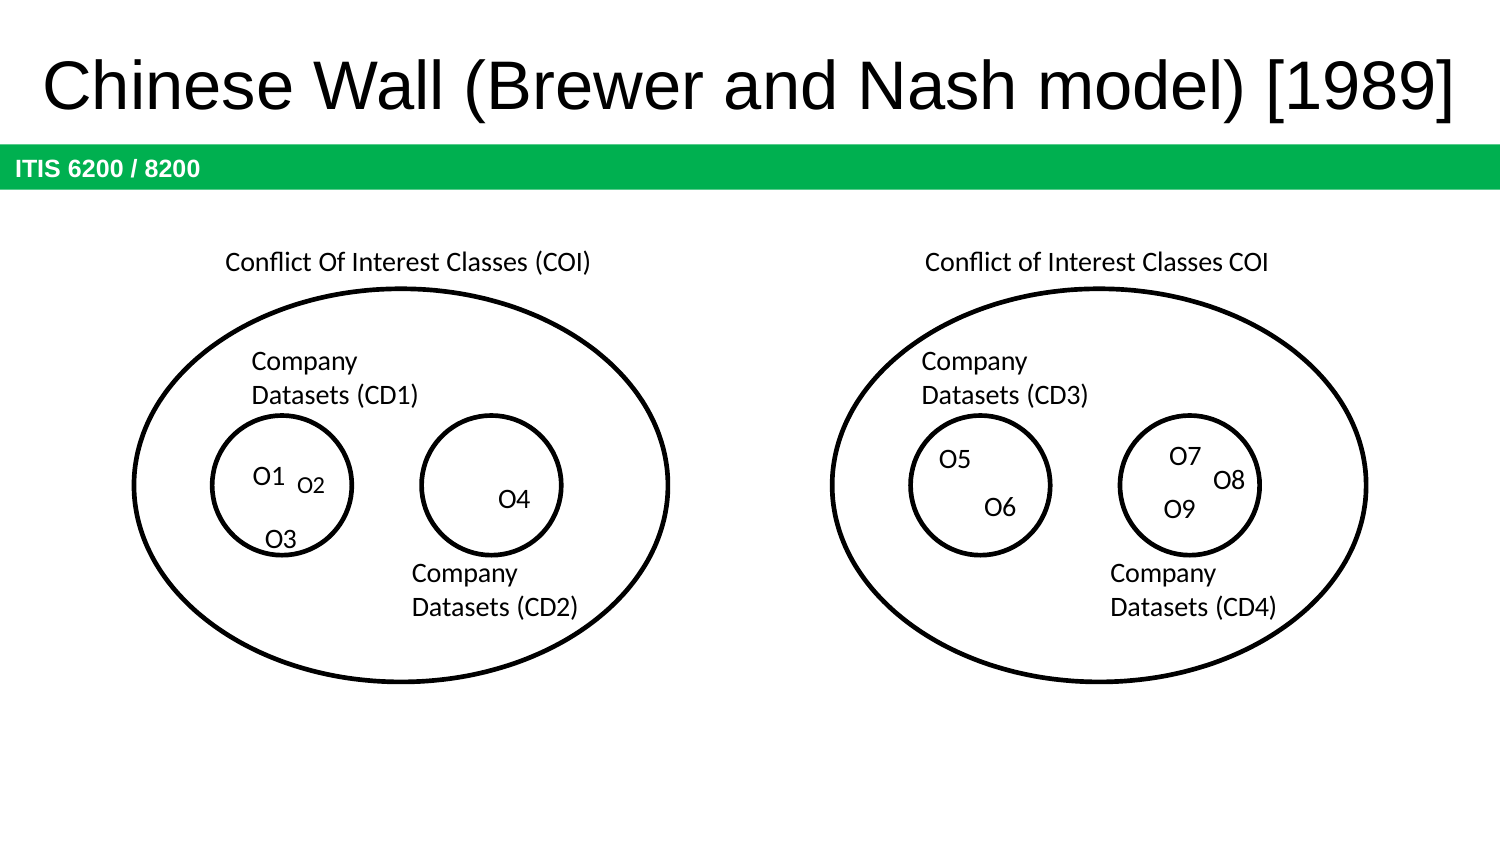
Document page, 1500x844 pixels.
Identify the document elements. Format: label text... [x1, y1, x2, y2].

text_box [832, 288, 1367, 682]
title Chinese Wall (Brewer and Nash model) [1989] [40, 37, 1470, 190]
text_box Company Datasets (CD4) [1108, 552, 1281, 622]
text_box O5 [937, 438, 974, 474]
text_box O4 [496, 478, 533, 514]
text_box O1 O2 O3 [247, 441, 335, 555]
text_box O6 [982, 486, 1019, 522]
text_box Company Datasets (CD2) [410, 552, 583, 622]
text_box Company Datasets (CD1) [250, 340, 423, 410]
text_box O7 O8 O9 [1162, 441, 1248, 524]
text_box [133, 288, 668, 682]
text_box Company Datasets (CD3) [920, 340, 1093, 410]
text_box Conflict Of Interest Classes (COI) Conflict of Interest Classes COI [223, 241, 1327, 278]
